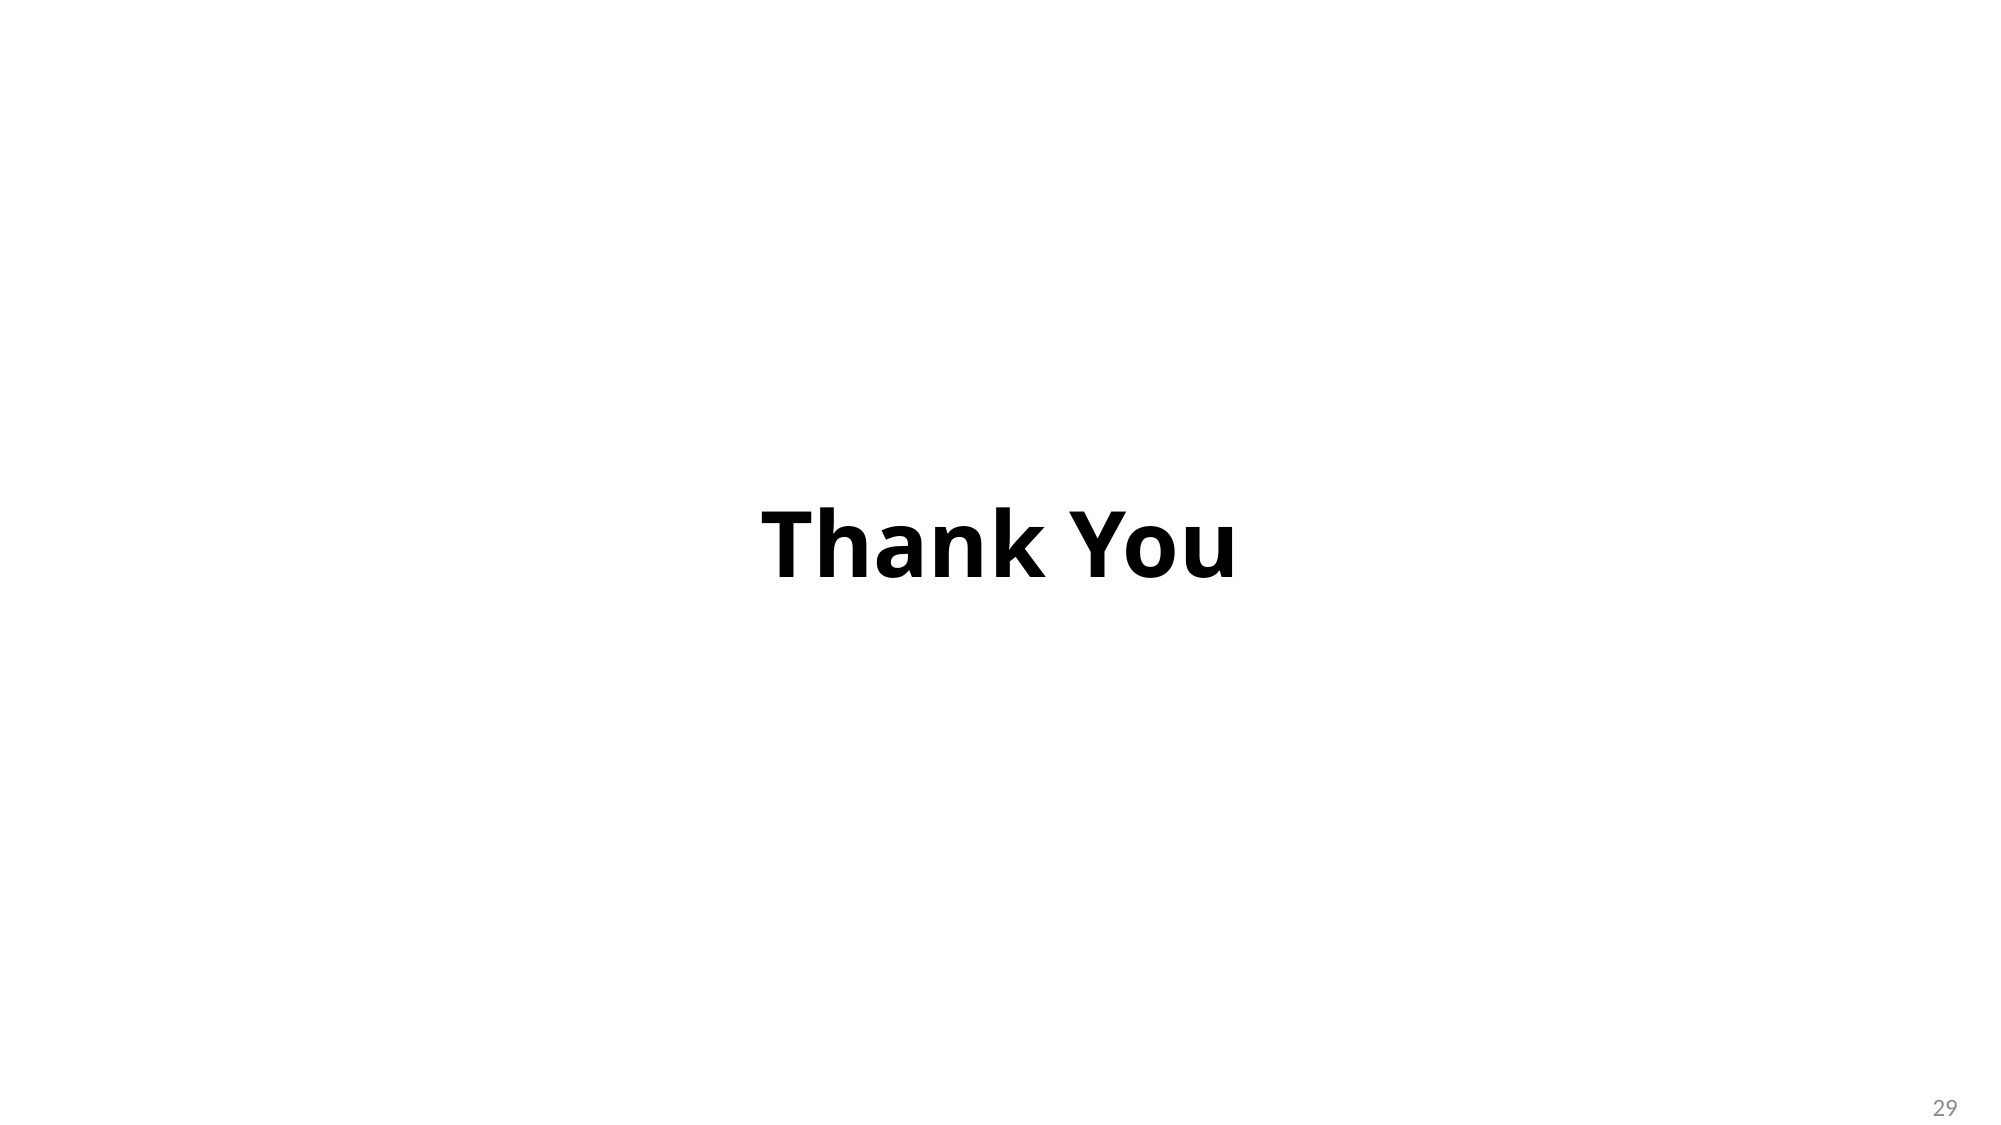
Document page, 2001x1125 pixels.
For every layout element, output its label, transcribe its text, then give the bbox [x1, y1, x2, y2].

slide_number 29 [1523, 1076, 1974, 1125]
title Thank You [137, 438, 1863, 657]
